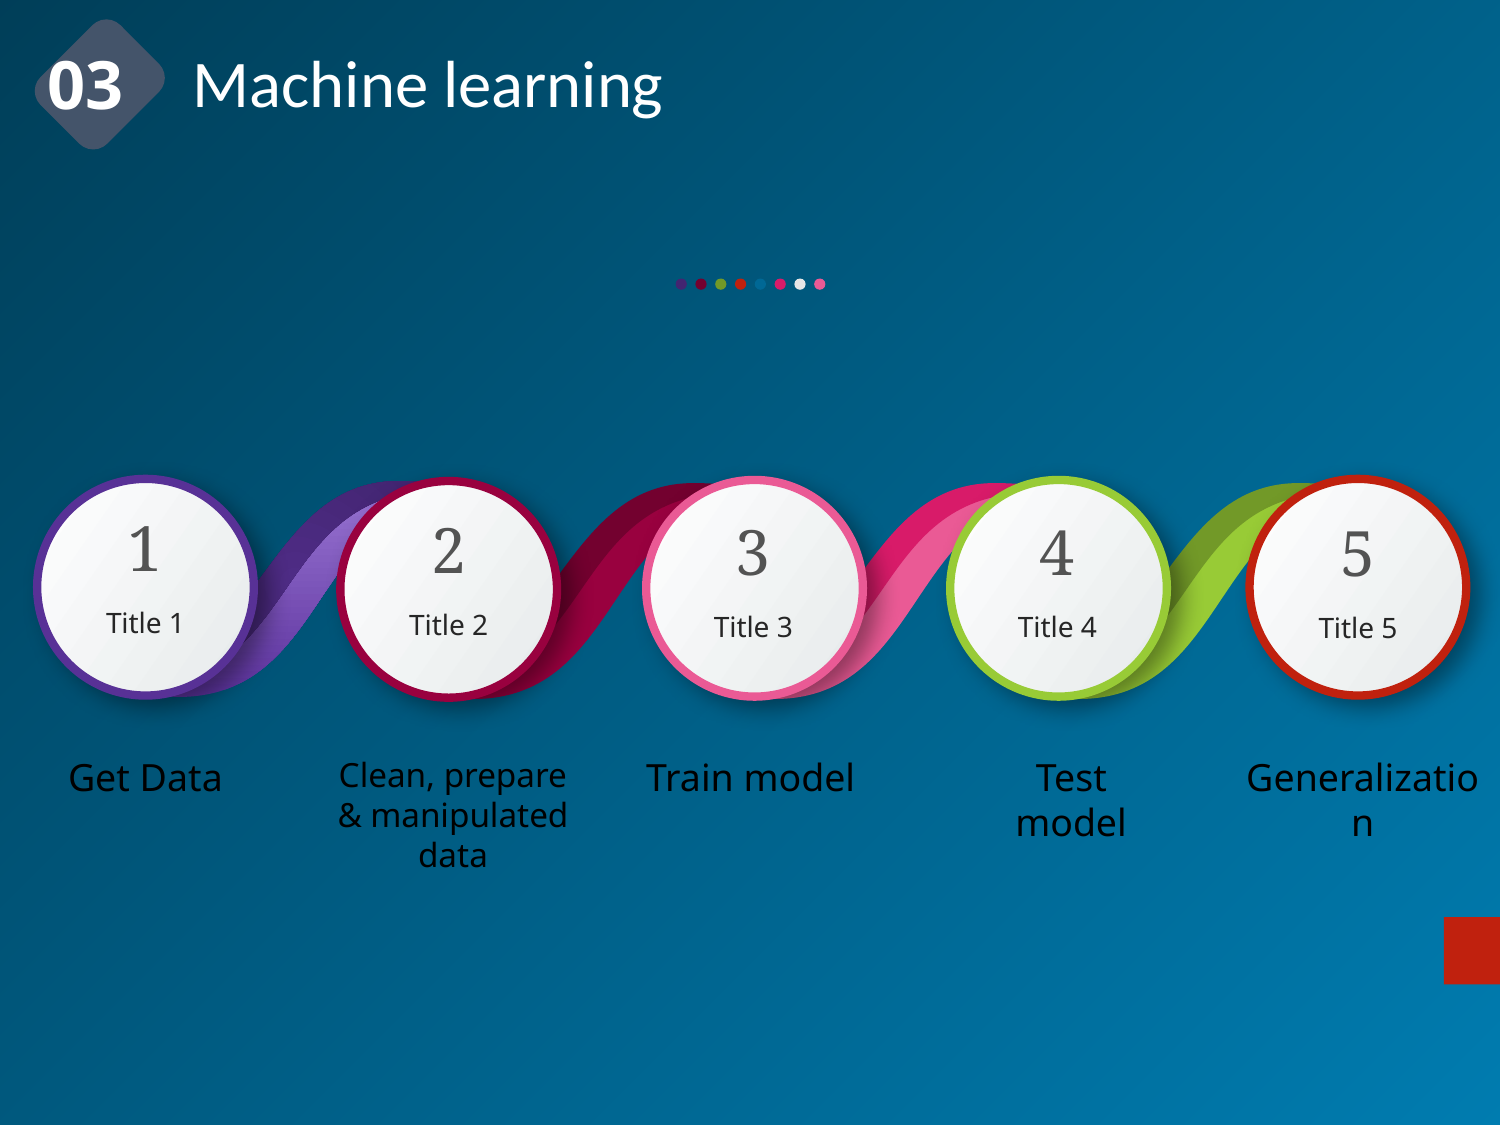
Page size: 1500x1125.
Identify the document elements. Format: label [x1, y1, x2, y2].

text_box [1443, 916, 1500, 985]
text_box [675, 278, 826, 290]
text_box [37, 478, 1500, 883]
text_box [37, 33, 871, 224]
